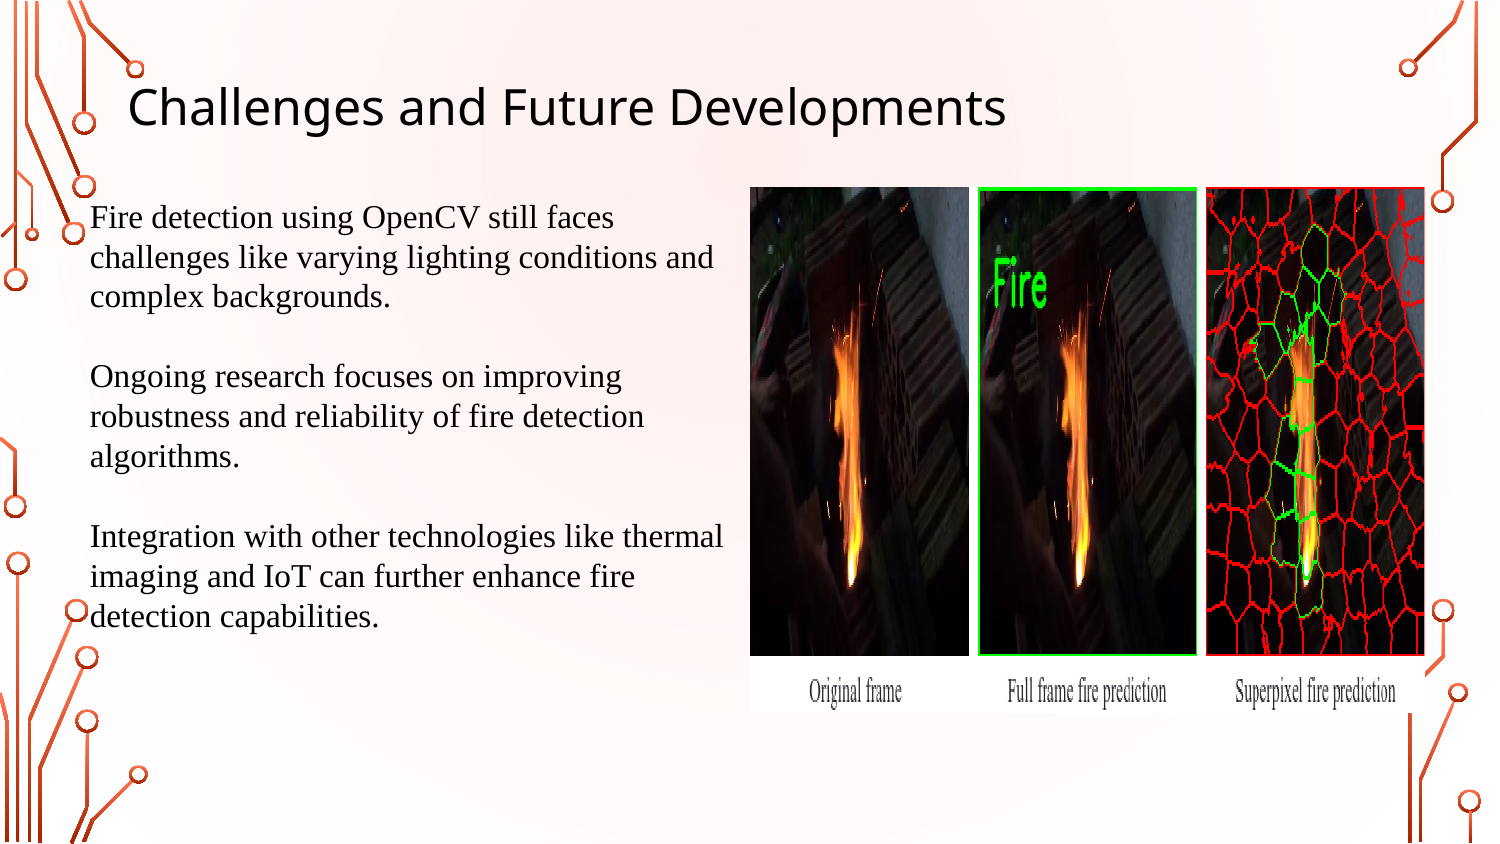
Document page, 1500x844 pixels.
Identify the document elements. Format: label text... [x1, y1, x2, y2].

text_box Challenges and Future Developments [74, 37, 1425, 173]
text_box Fire detection using OpenCV still faces challenges like varying lighting conditions and complex backgrounds. Ongoing research focuses on improving robustness and reliability of fire detection algorithms. Integration with other technologies like thermal imaging and IoT can further enhance fire detection capabilities. [74, 187, 749, 713]
picture [749, 187, 1426, 713]
